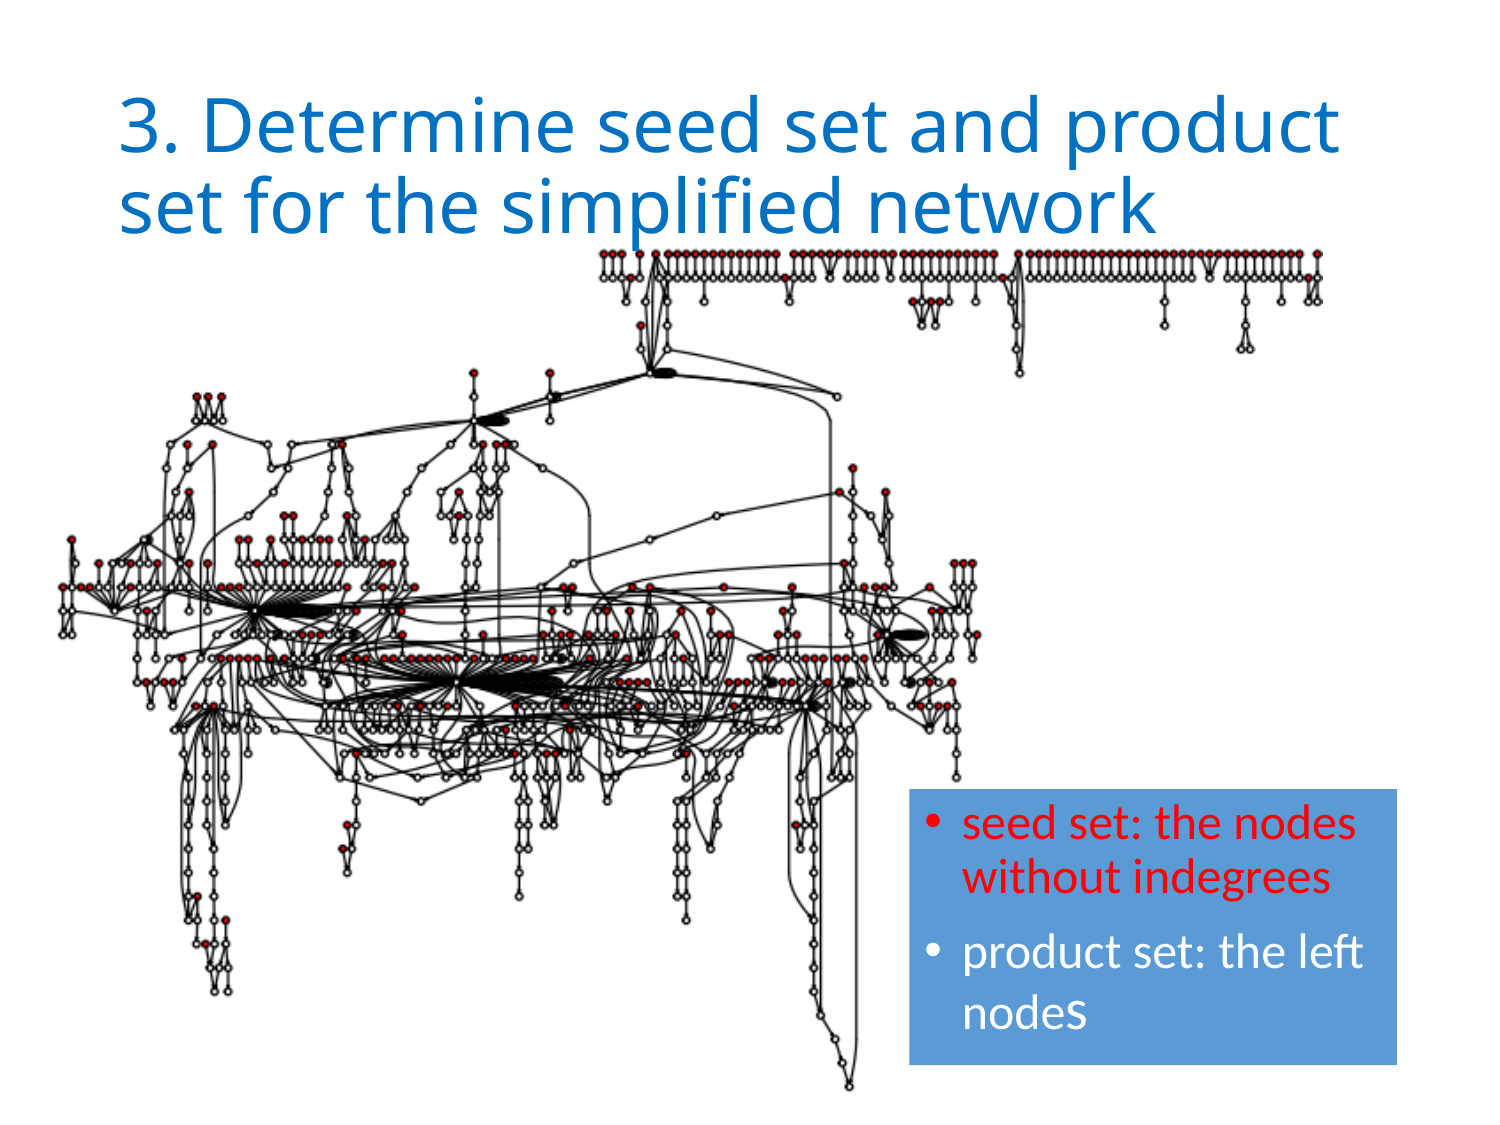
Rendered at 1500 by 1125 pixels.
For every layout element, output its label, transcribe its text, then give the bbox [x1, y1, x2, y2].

picture [0, 214, 1323, 1125]
list seed set: the nodes without indegrees product set: the left nodes [1323, 789, 1397, 1066]
title 3. Determine seed set and product set for the simplified network [103, 59, 1397, 278]
